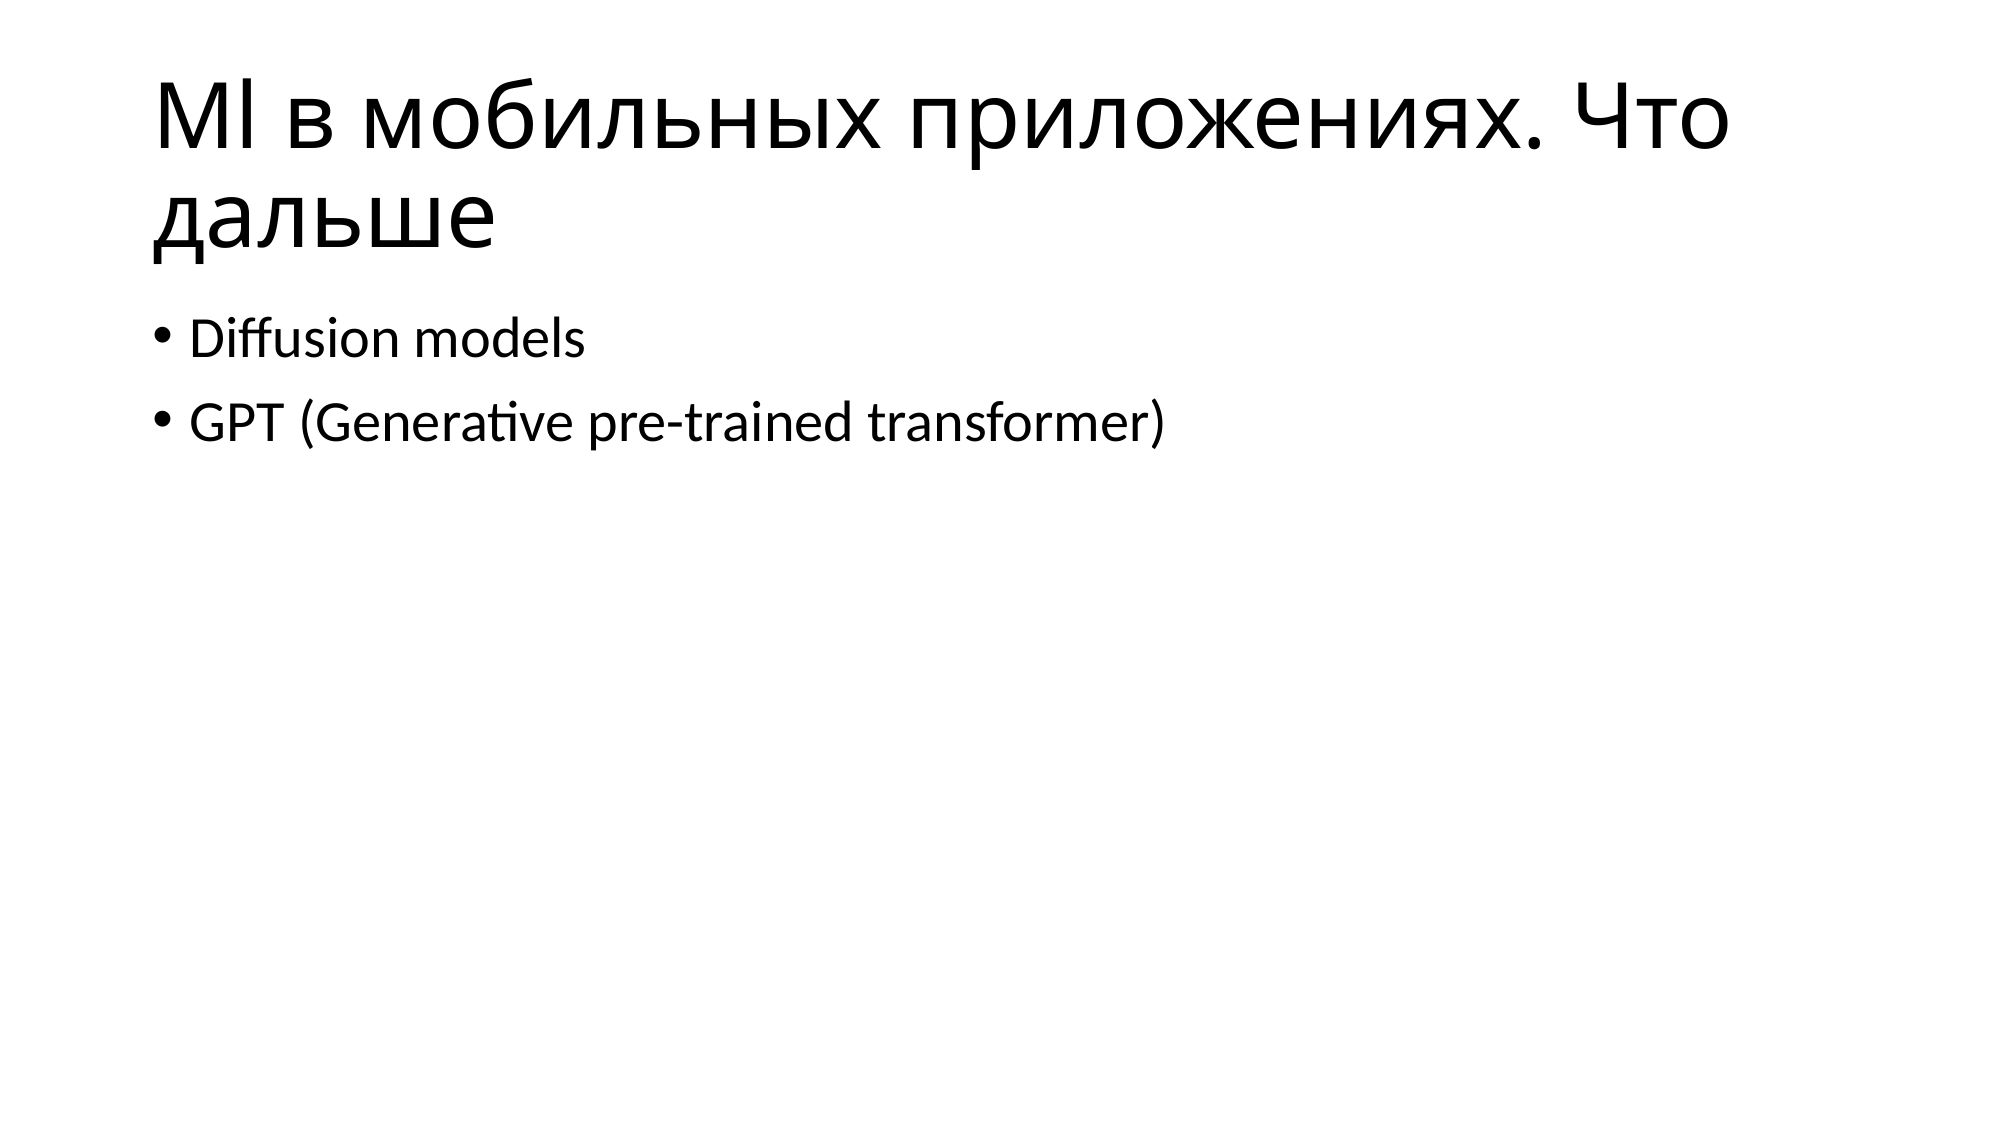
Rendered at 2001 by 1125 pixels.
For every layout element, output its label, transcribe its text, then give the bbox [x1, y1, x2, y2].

list Diffusion models GPT (Generative pre-trained transformer) [137, 299, 1863, 1014]
title Ml в мобильных приложенияx. Что дальше [137, 59, 1863, 278]
